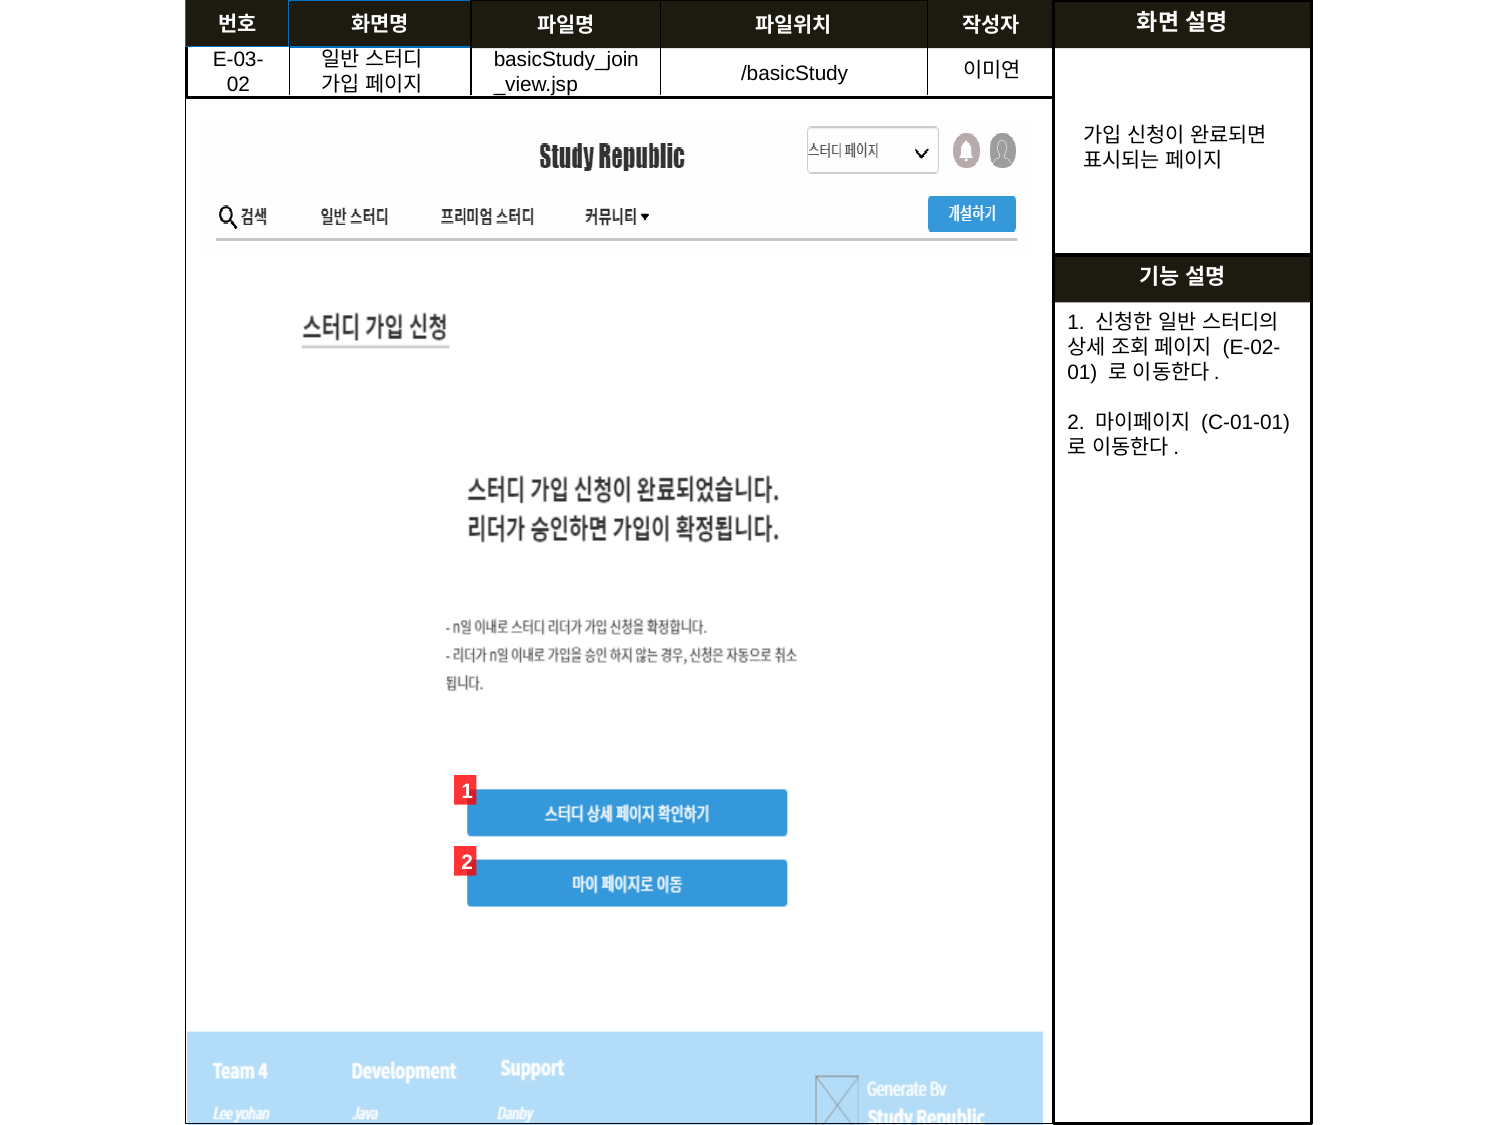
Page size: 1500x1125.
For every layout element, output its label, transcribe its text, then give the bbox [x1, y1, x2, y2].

text_box 일반 스터디 가입 페이지 [306, 46, 458, 96]
text_box 파일위치 [660, 0, 927, 49]
text_box basicStudy_join_view.jsp [478, 46, 655, 96]
text_box 이미연 [932, 46, 1053, 91]
text_box [185, 96, 1054, 1124]
text_box [1053, 0, 1312, 256]
text_box [458, 48, 466, 96]
text_box [1054, 256, 1312, 1124]
text_box E-03-02 [187, 46, 284, 96]
text_box /basicStudy [671, 46, 919, 96]
text_box [932, 91, 1053, 96]
picture [187, 106, 1044, 1125]
text_box 가입 신청이 완료되면 표시되는 페이지 [1068, 120, 1300, 172]
text_box 번호 [185, 0, 289, 47]
text_box 작성자 [928, 0, 1053, 46]
text_box [919, 49, 923, 96]
text_box [665, 49, 671, 96]
text_box 1. 신청한 일반 스터디의 상세 조회 페이지 (E-02-01) 로 이동한다. 2. 마이페이지 (C-01-01) 로 이동한다. [1054, 301, 1310, 544]
text_box [292, 48, 306, 96]
text_box 파일명 [472, 0, 660, 49]
text_box 화면명 [289, 0, 470, 48]
